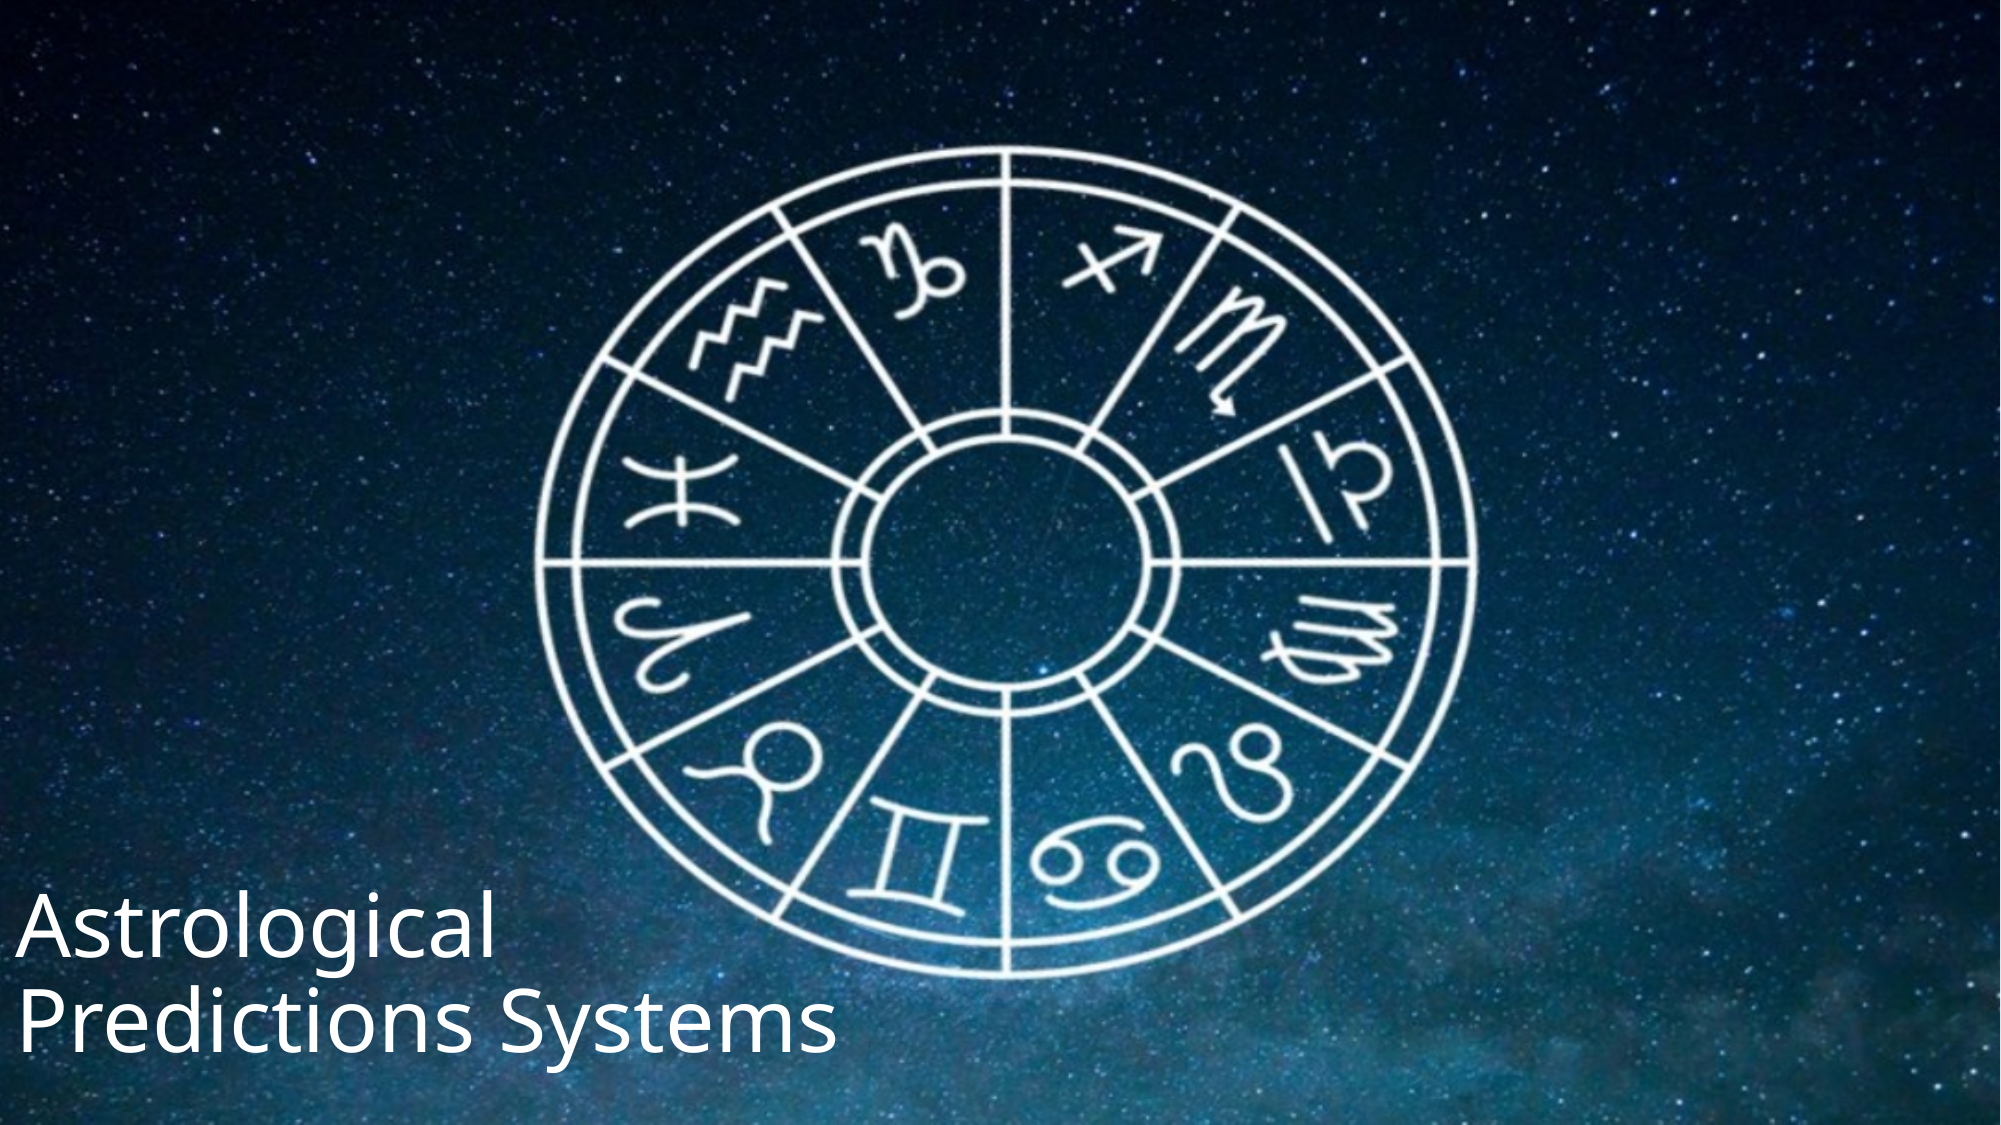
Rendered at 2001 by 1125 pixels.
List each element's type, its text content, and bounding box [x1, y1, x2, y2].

title Astrological Predictions Systems [0, 859, 857, 1094]
picture [0, 0, 2001, 1125]
picture [1997, 876, 2001, 888]
